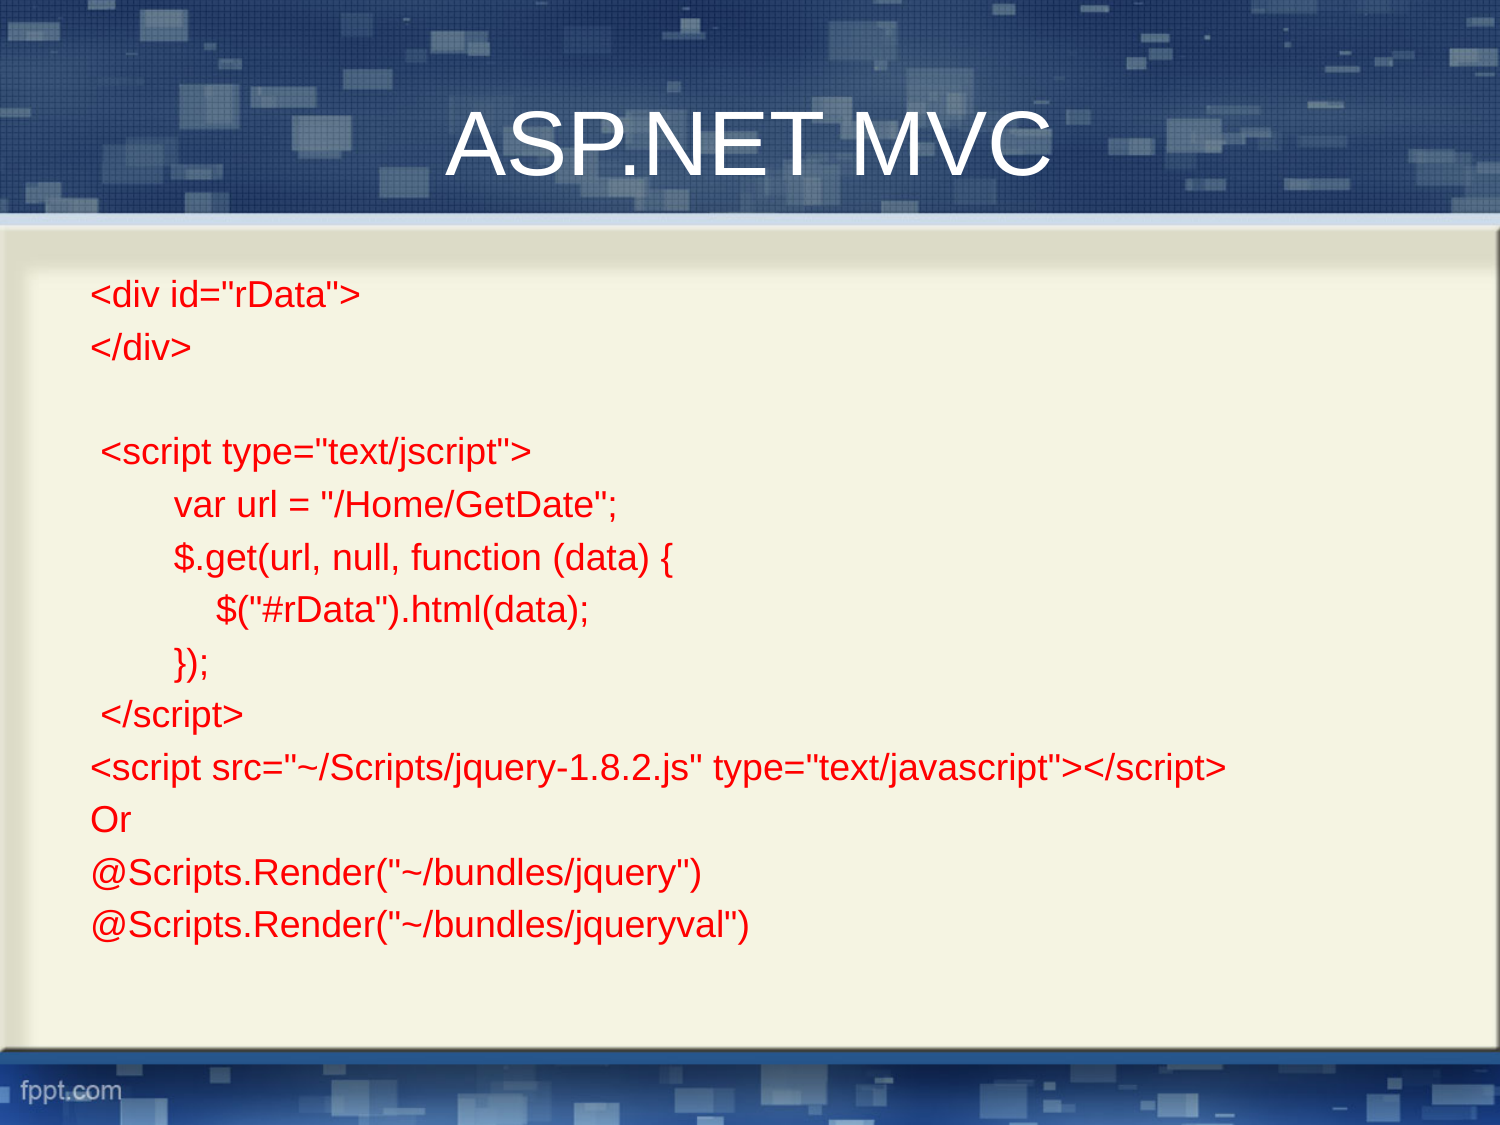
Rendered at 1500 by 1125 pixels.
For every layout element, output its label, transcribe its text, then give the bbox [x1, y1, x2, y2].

list <div id="rData"> </div> <script type="text/jscript"> var url = "/Home/GetDate"; $.get(url, null, function (data) { $("#rData").html(data); }); </script> <script src="~/Scripts/jquery-1.8.2.js" type="text/javascript"></script> Or @Scripts.Render("~/bundles/jquery") @Scripts.Render("~/bundles/jqueryval") [74, 262, 1426, 1006]
title ASP.NET MVC [74, 44, 1426, 233]
picture [0, 0, 1500, 1125]
